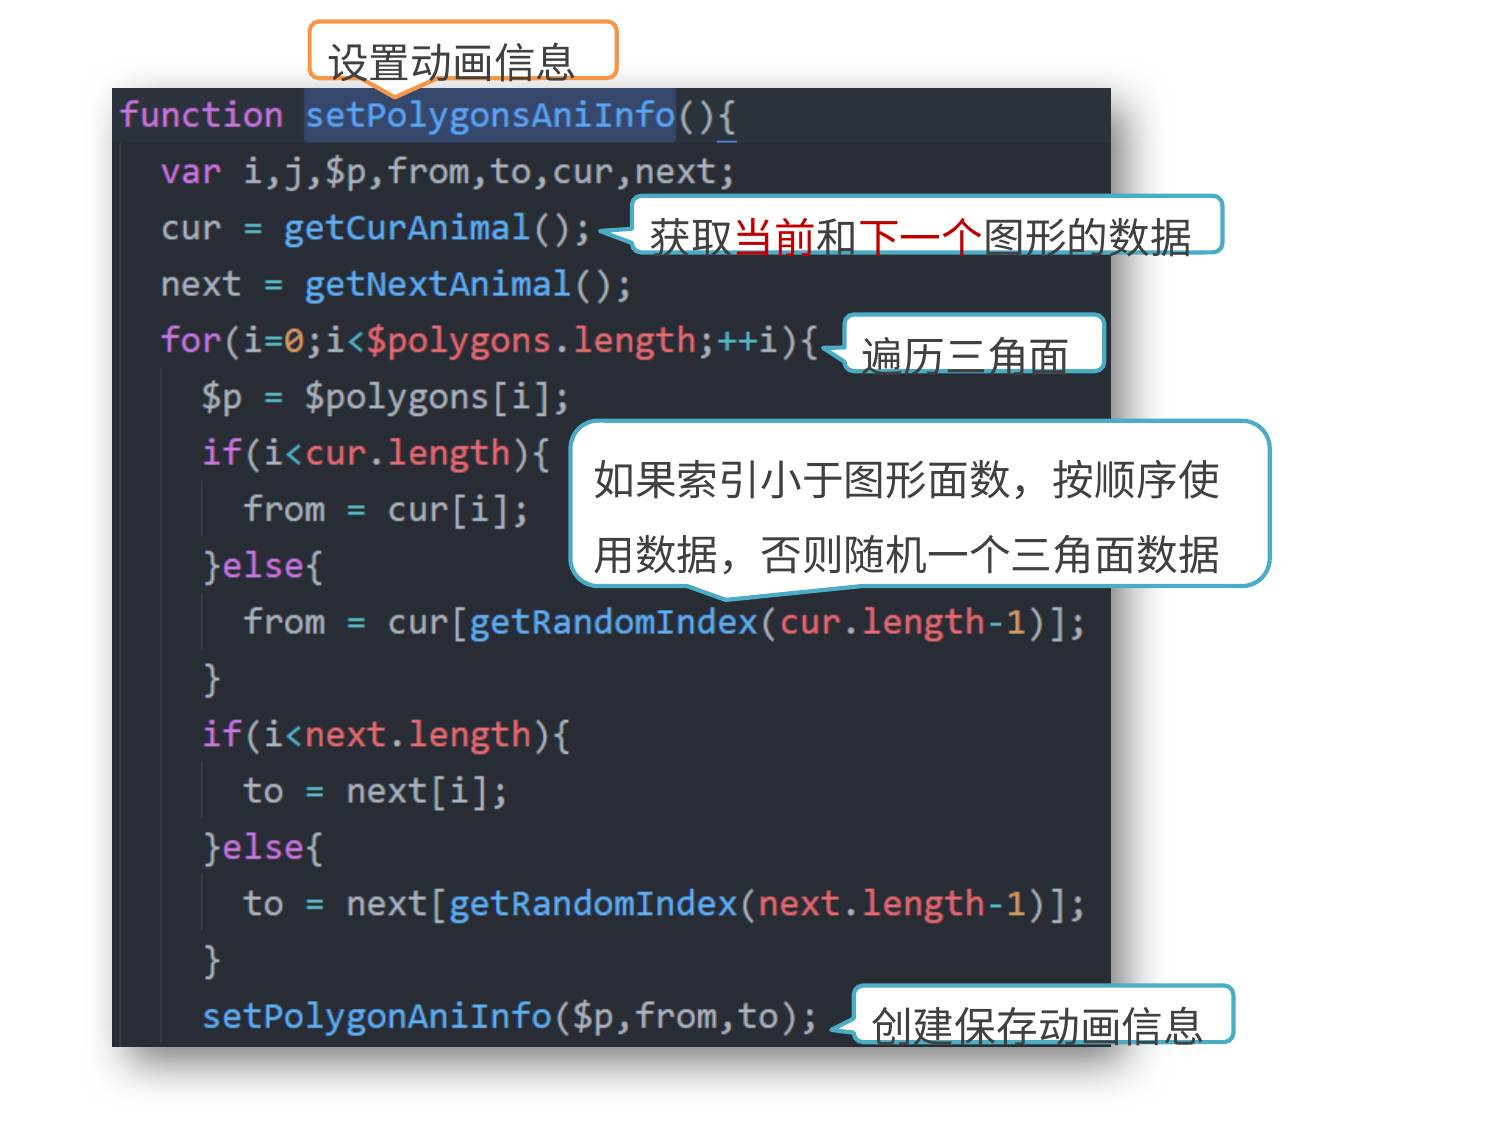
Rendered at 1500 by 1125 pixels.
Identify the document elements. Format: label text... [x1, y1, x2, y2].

text_box 如果索引小于图形面数，按顺序使用数据，否则随机一个三角面数据 [1115, 418, 1272, 589]
picture [111, 88, 1111, 1048]
text_box 设置动画信息 [307, 19, 619, 87]
text_box 创建保存动画信息 [1115, 983, 1236, 1045]
text_box 获取当前和下一个图形的数据 [1115, 193, 1225, 255]
